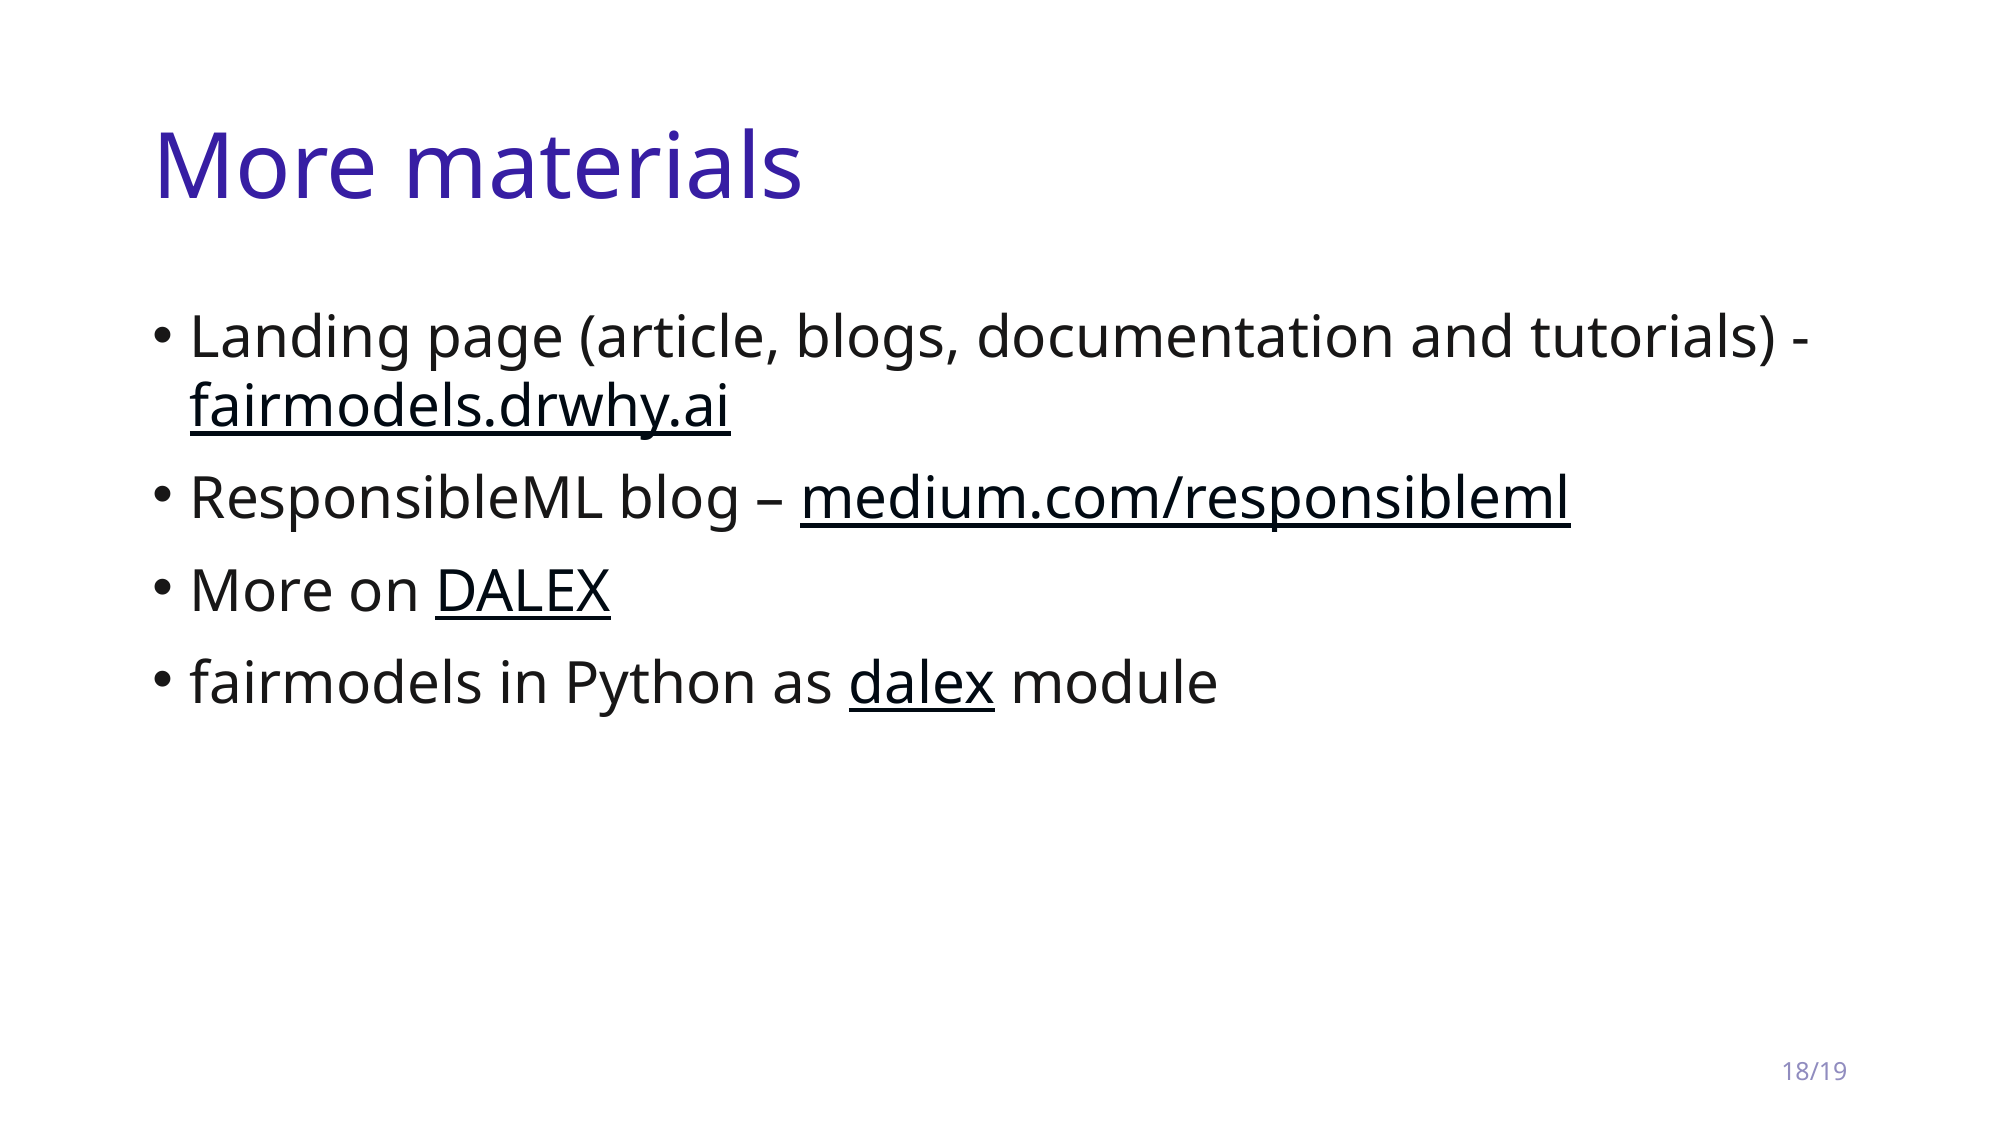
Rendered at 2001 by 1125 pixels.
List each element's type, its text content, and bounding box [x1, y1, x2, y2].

title More materials [137, 59, 1863, 278]
list Landing page (article, blogs, documentation and tutorials) - fairmodels.drwhy.ai ResponsibleML blog – medium.com/responsibleml More on DALEX fairmodels in Python as dalex module [137, 299, 1863, 1014]
slide_number 18/19 [1412, 1042, 1863, 1103]
